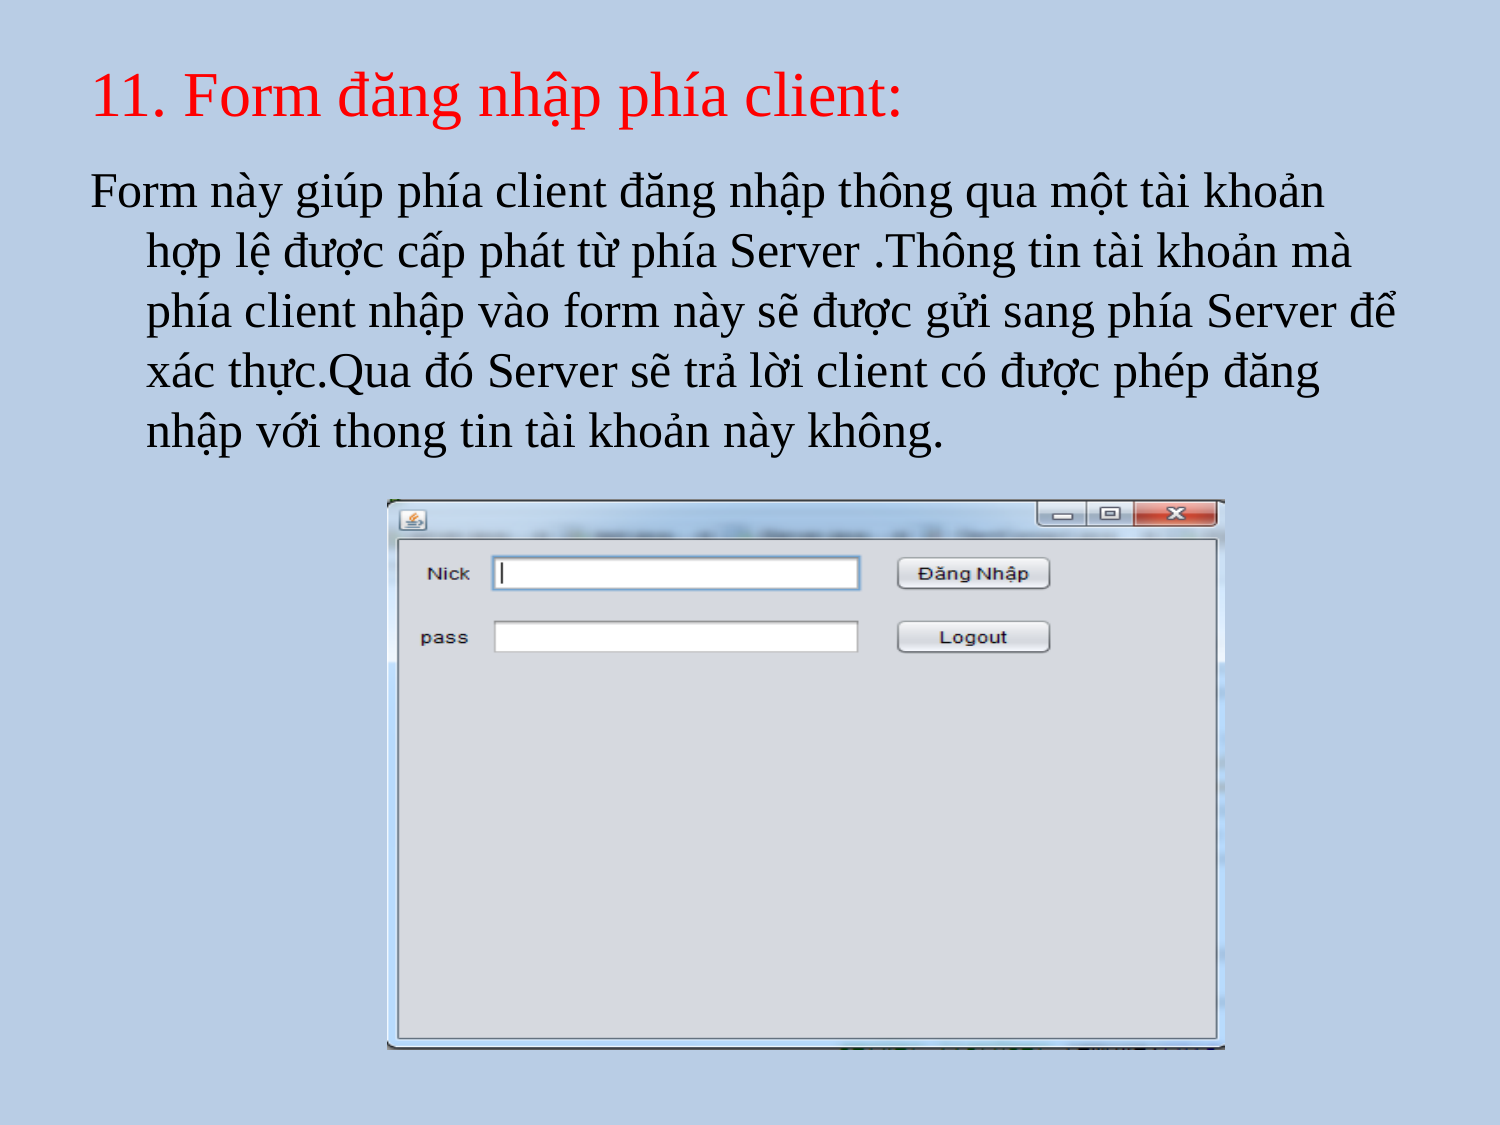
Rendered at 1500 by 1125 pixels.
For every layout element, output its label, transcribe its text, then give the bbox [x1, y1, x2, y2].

picture [387, 499, 1226, 1051]
title 11. Form đăng nhập phía client: [75, 45, 1425, 138]
list Form này giúp phía client đăng nhập thông qua một tài khoản hợp lệ được cấp phát từ phía Server .Thông tin tài khoản mà phía client nhập vào form này sẽ được gửi sang phía Server để xác thực.Qua đó Server sẽ trả lời client có được phép đăng nhập với thong tin tài khoản này không. [75, 149, 1425, 1100]
